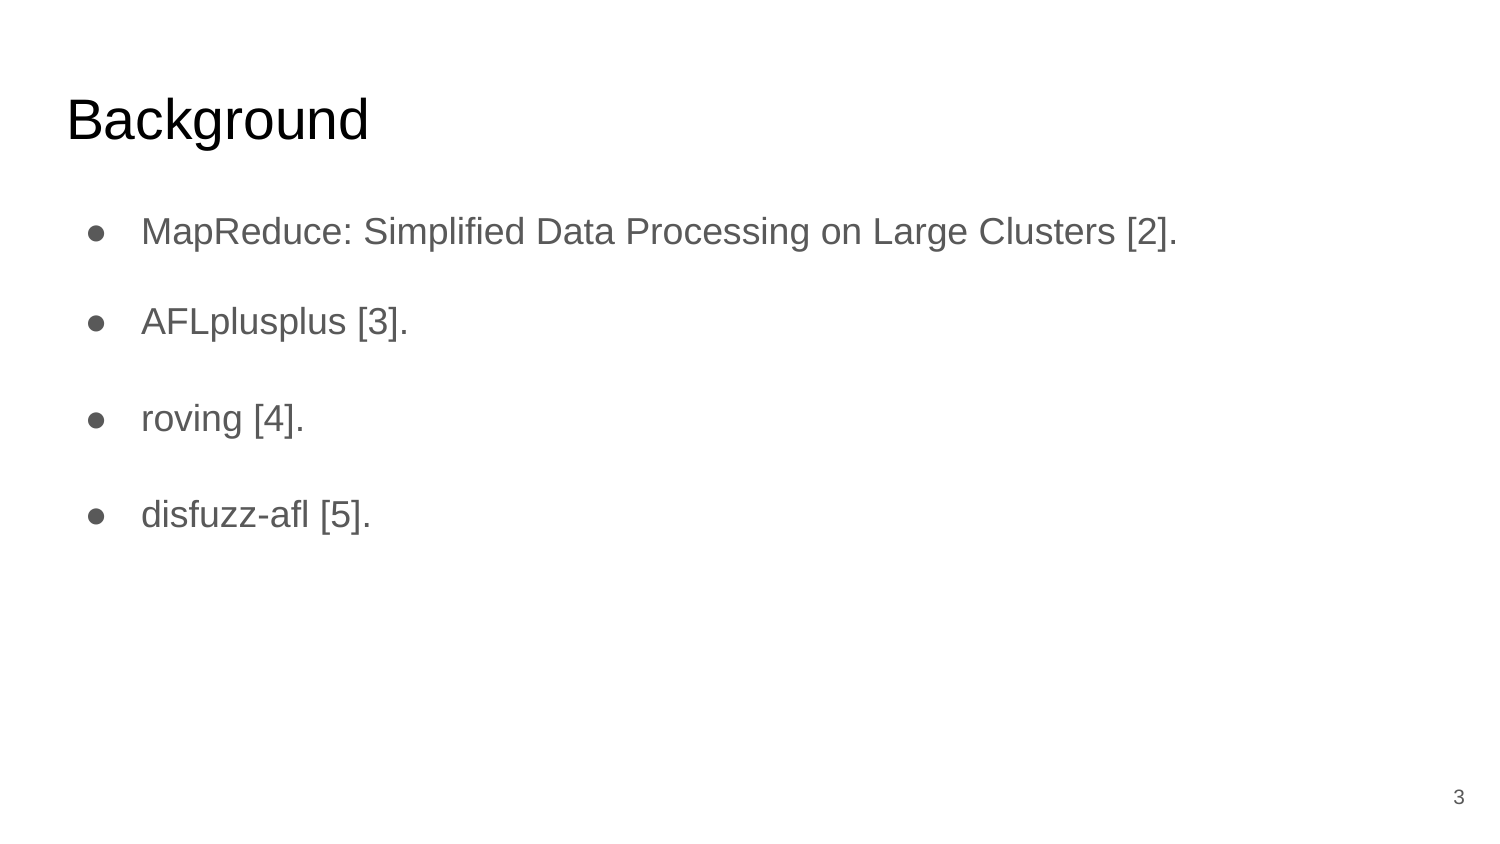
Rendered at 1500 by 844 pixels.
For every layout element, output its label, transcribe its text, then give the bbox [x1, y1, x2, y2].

slide_number ‹#› [1389, 764, 1480, 830]
title Background [51, 72, 1449, 167]
list MapReduce: Simplified Data Processing on Large Clusters [2]. AFLplusplus [3]. roving [4]. disfuzz-afl [5]. [51, 189, 1449, 750]
